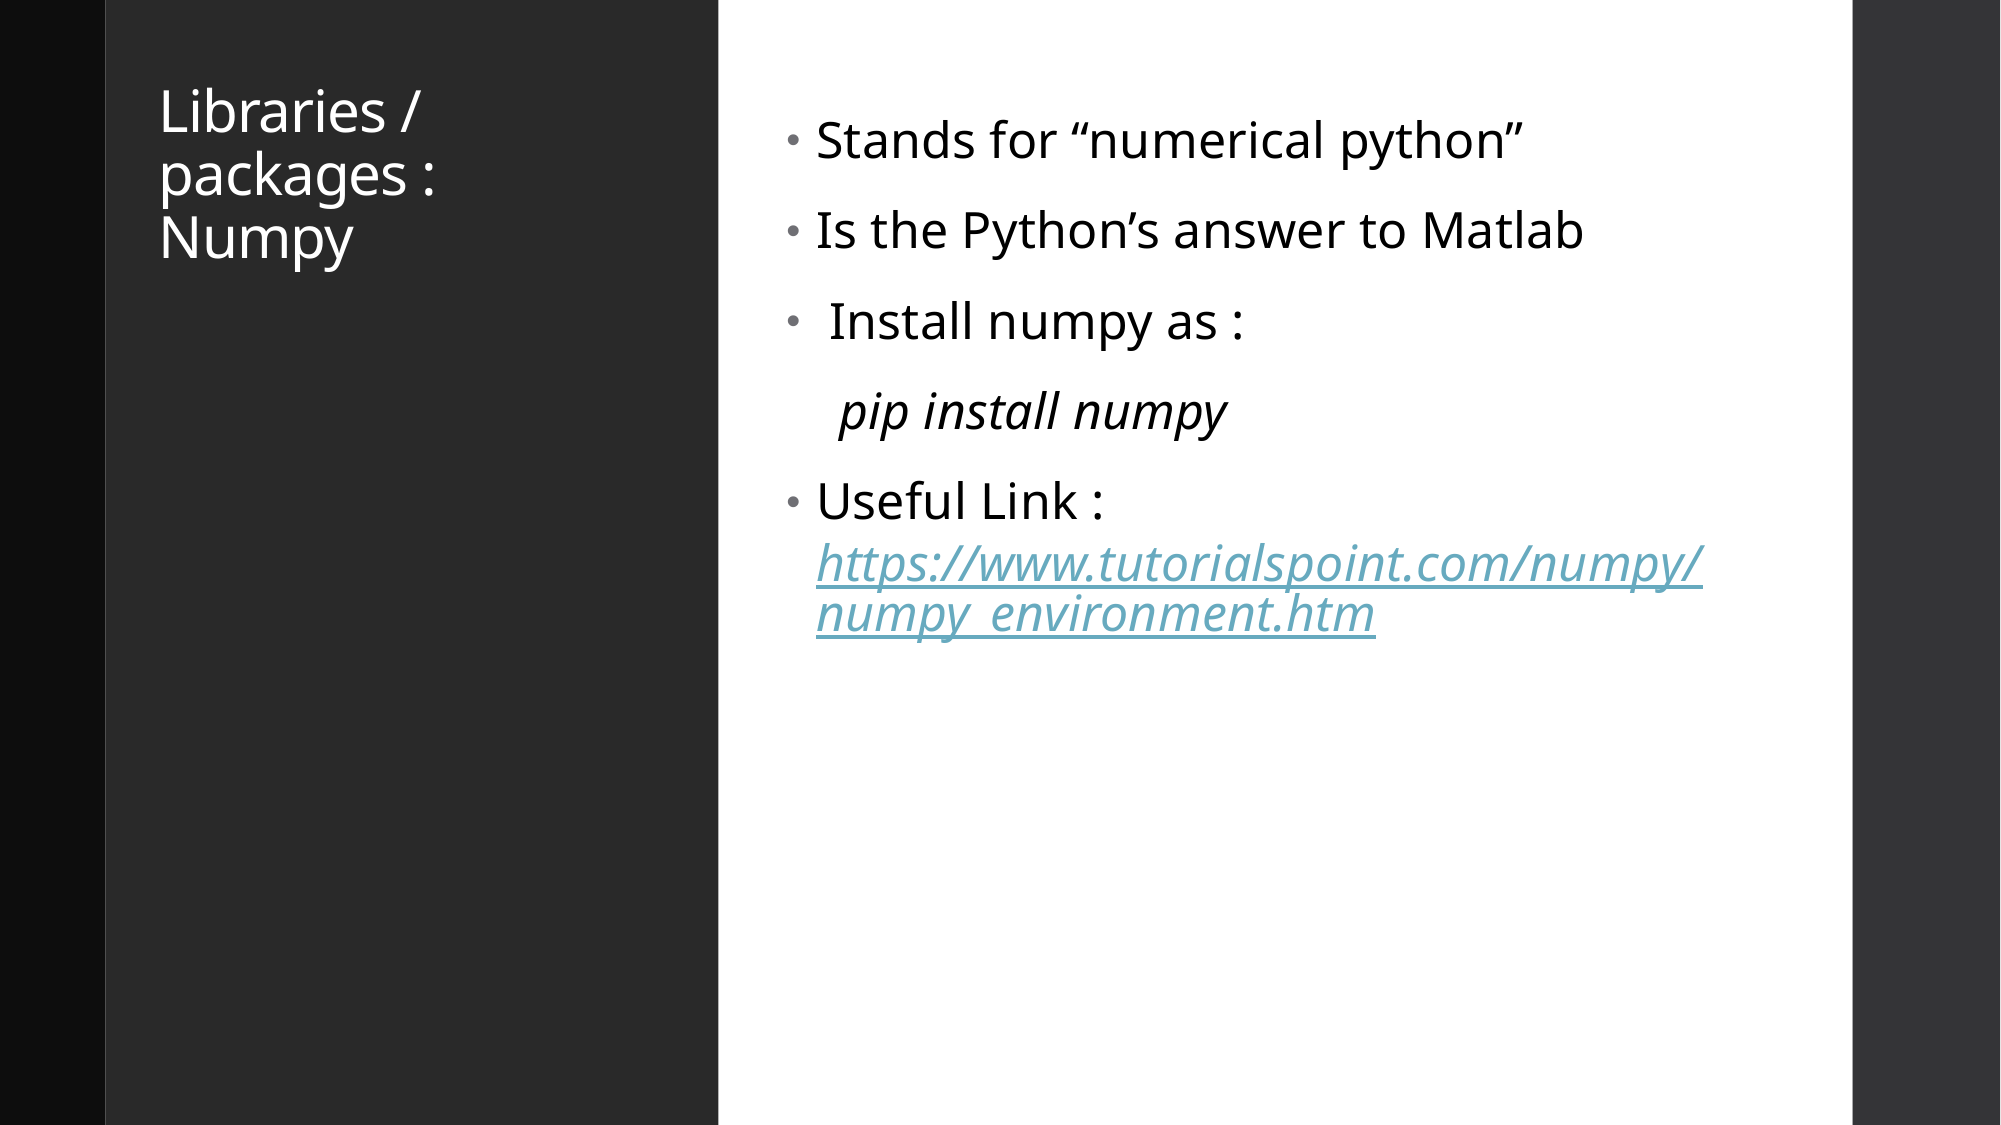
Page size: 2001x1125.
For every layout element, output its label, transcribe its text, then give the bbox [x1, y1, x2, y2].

list Stands for “numerical python” Is the Python’s answer to Matlab Install numpy as : pip install numpy Useful Link : https://www.tutorialspoint.com/numpy/numpy_environment.htm [771, 105, 1747, 1020]
text_box [0, 0, 107, 1125]
title Libraries / packages : Numpy [143, 74, 652, 982]
text_box [107, 0, 719, 1125]
text_box [719, 0, 1854, 1125]
